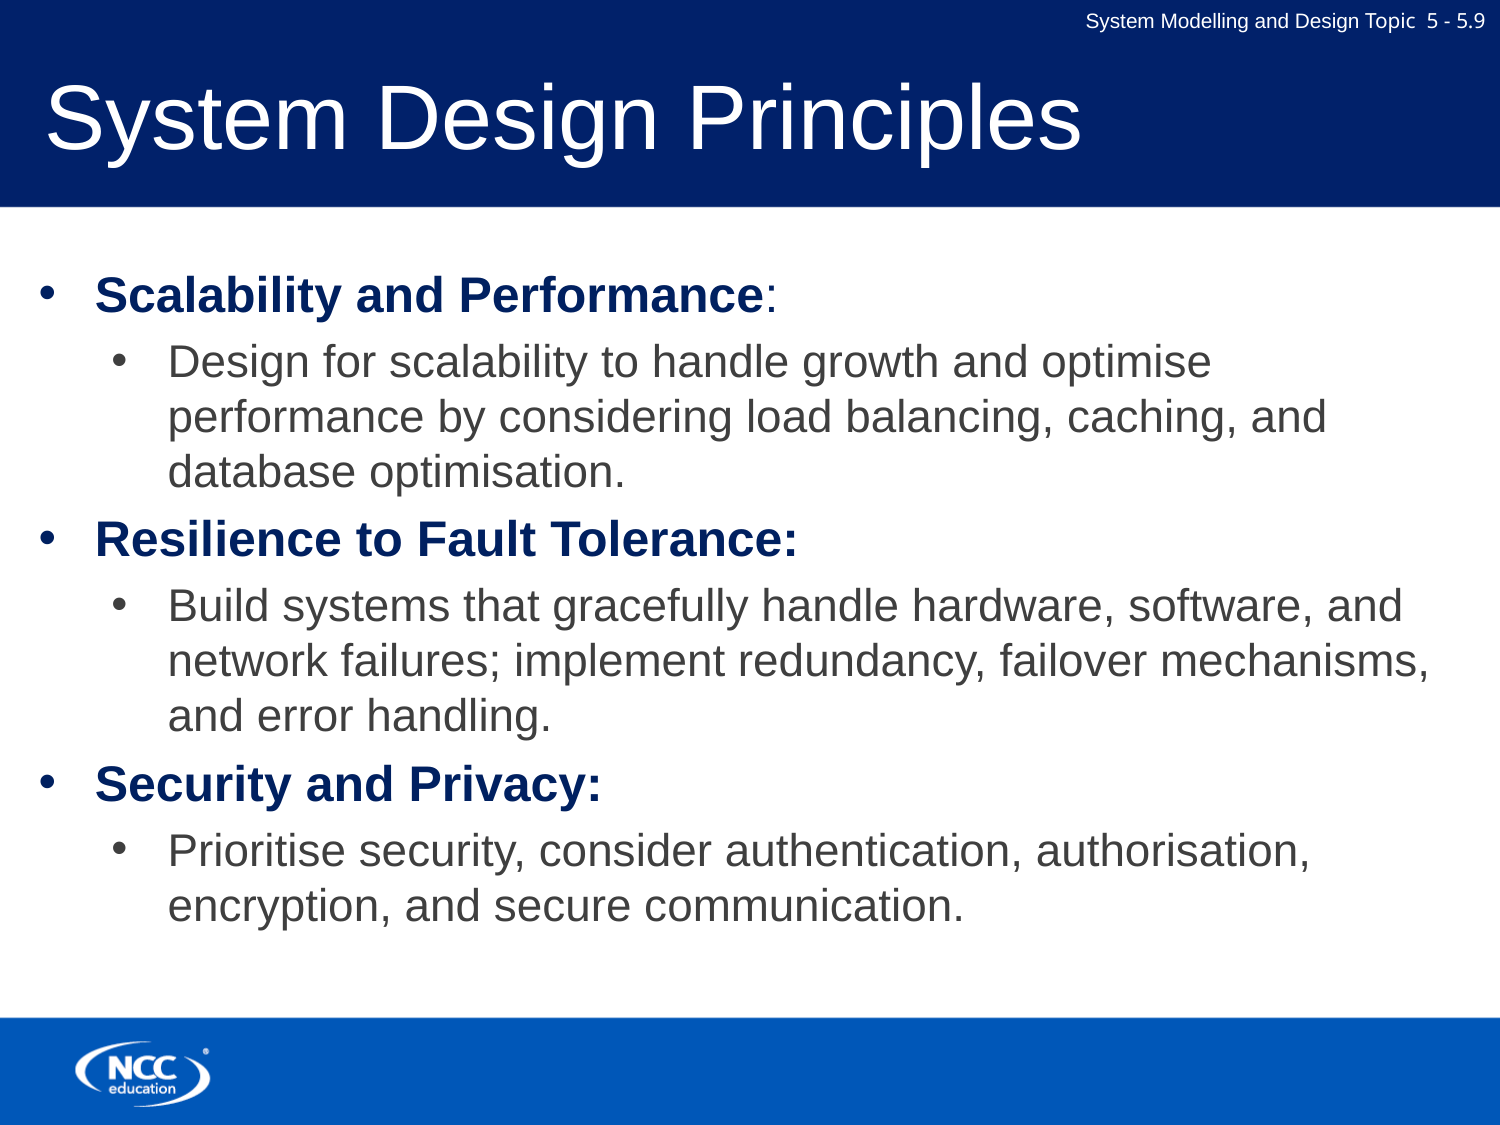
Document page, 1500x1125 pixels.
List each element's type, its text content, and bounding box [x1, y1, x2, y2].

list Scalability and Performance: Design for scalability to handle growth and optimise performance by considering load balancing, caching, and database optimisation. Resilience to Fault Tolerance: Build systems that gracefully handle hardware, software, and network failures; implement redundancy, failover mechanisms, and error handling. Security and Privacy: Prioritise security, consider authentication, authorisation, encryption, and secure communication. [23, 255, 1477, 964]
picture [0, 0, 1500, 1125]
title System Design Principles [29, 19, 1471, 207]
